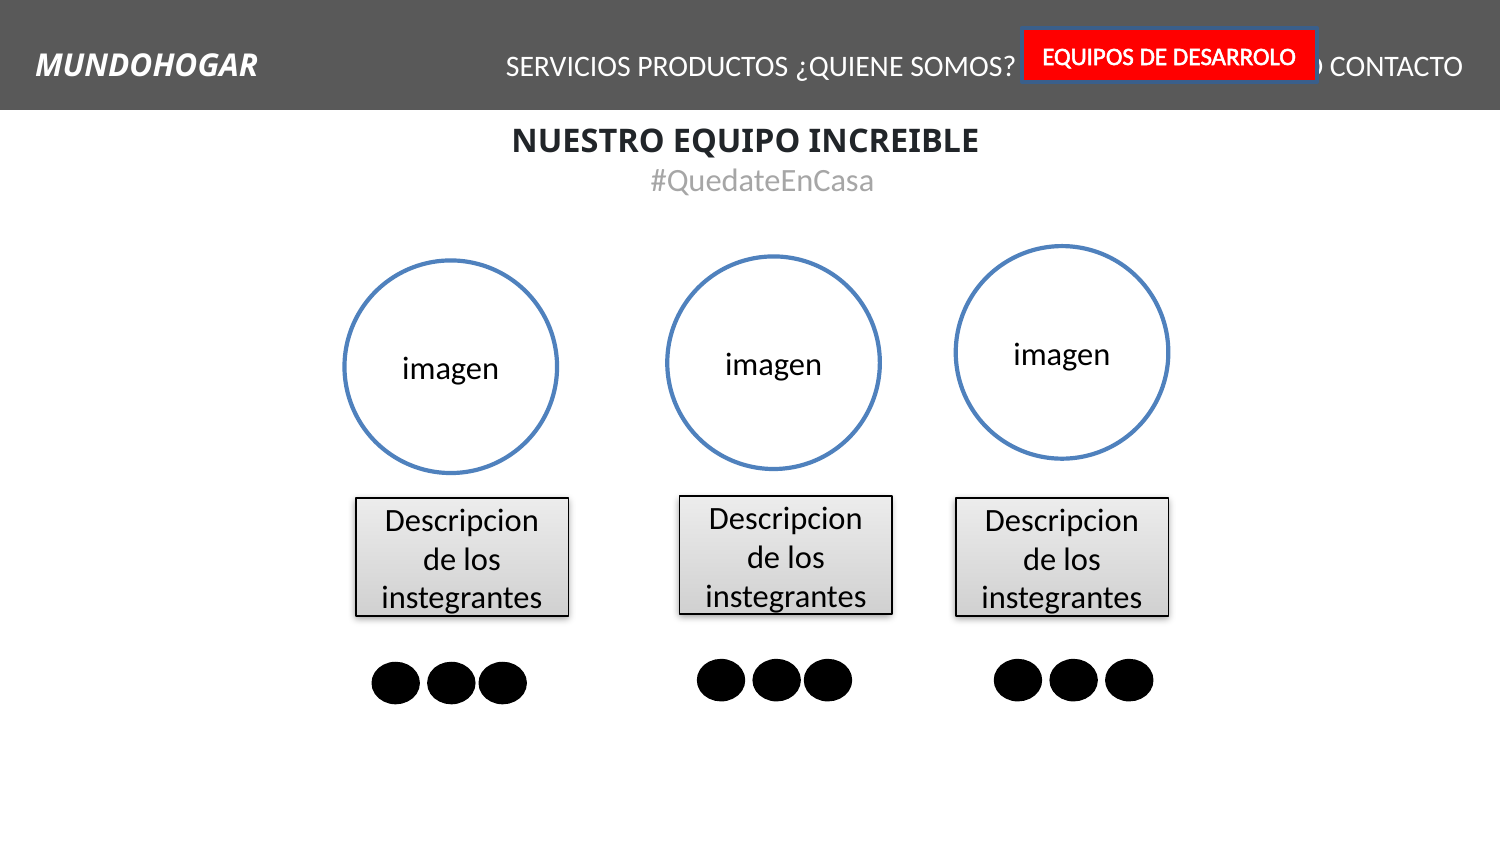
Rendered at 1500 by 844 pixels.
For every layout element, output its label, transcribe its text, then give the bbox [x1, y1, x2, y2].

text_box [478, 661, 527, 705]
text_box MUNDOHOGAR SERVICIOS PRODUCTOS ¿QUIENE SOMOS? EQUIPO DE DESARROLLO CONTACTO [0, 0, 1500, 110]
text_box [993, 658, 1043, 702]
text_box imagen [342, 258, 560, 476]
text_box EQUIPOS DE DESARROLO [1020, 26, 1319, 84]
text_box Descripcion de los instegrantes [679, 495, 893, 615]
text_box Descripcion de los instegrantes [955, 497, 1169, 617]
text_box Nuestro equipo increible #QuedateEnCasa [374, 113, 1125, 206]
text_box imagen [953, 243, 1171, 461]
text_box [1049, 658, 1098, 702]
text_box Descripcion de los instegrantes [355, 497, 569, 617]
text_box [803, 658, 853, 702]
text_box [371, 661, 420, 705]
text_box [696, 658, 746, 702]
text_box [427, 661, 476, 705]
text_box [1105, 658, 1154, 702]
text_box [752, 658, 801, 702]
text_box imagen [665, 254, 882, 472]
